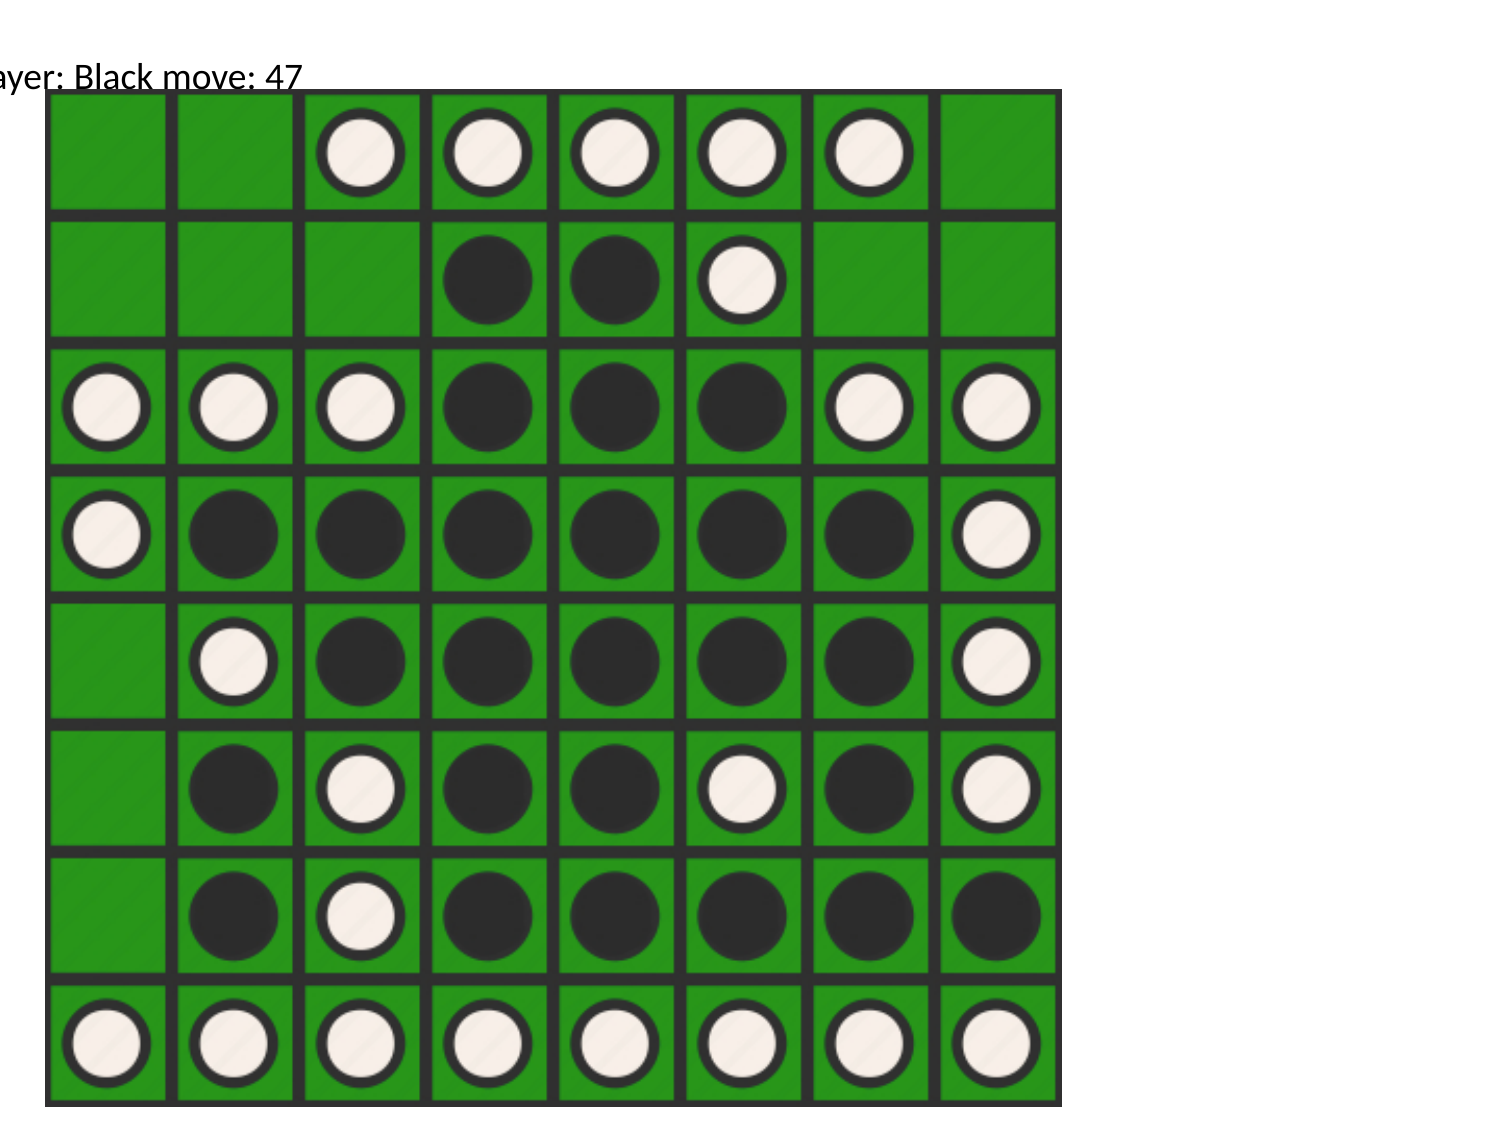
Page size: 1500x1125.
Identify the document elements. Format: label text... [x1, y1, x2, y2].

text_box turn: 49 player: Black move: 47 [0, 44, 319, 105]
picture [44, 89, 1062, 1107]
